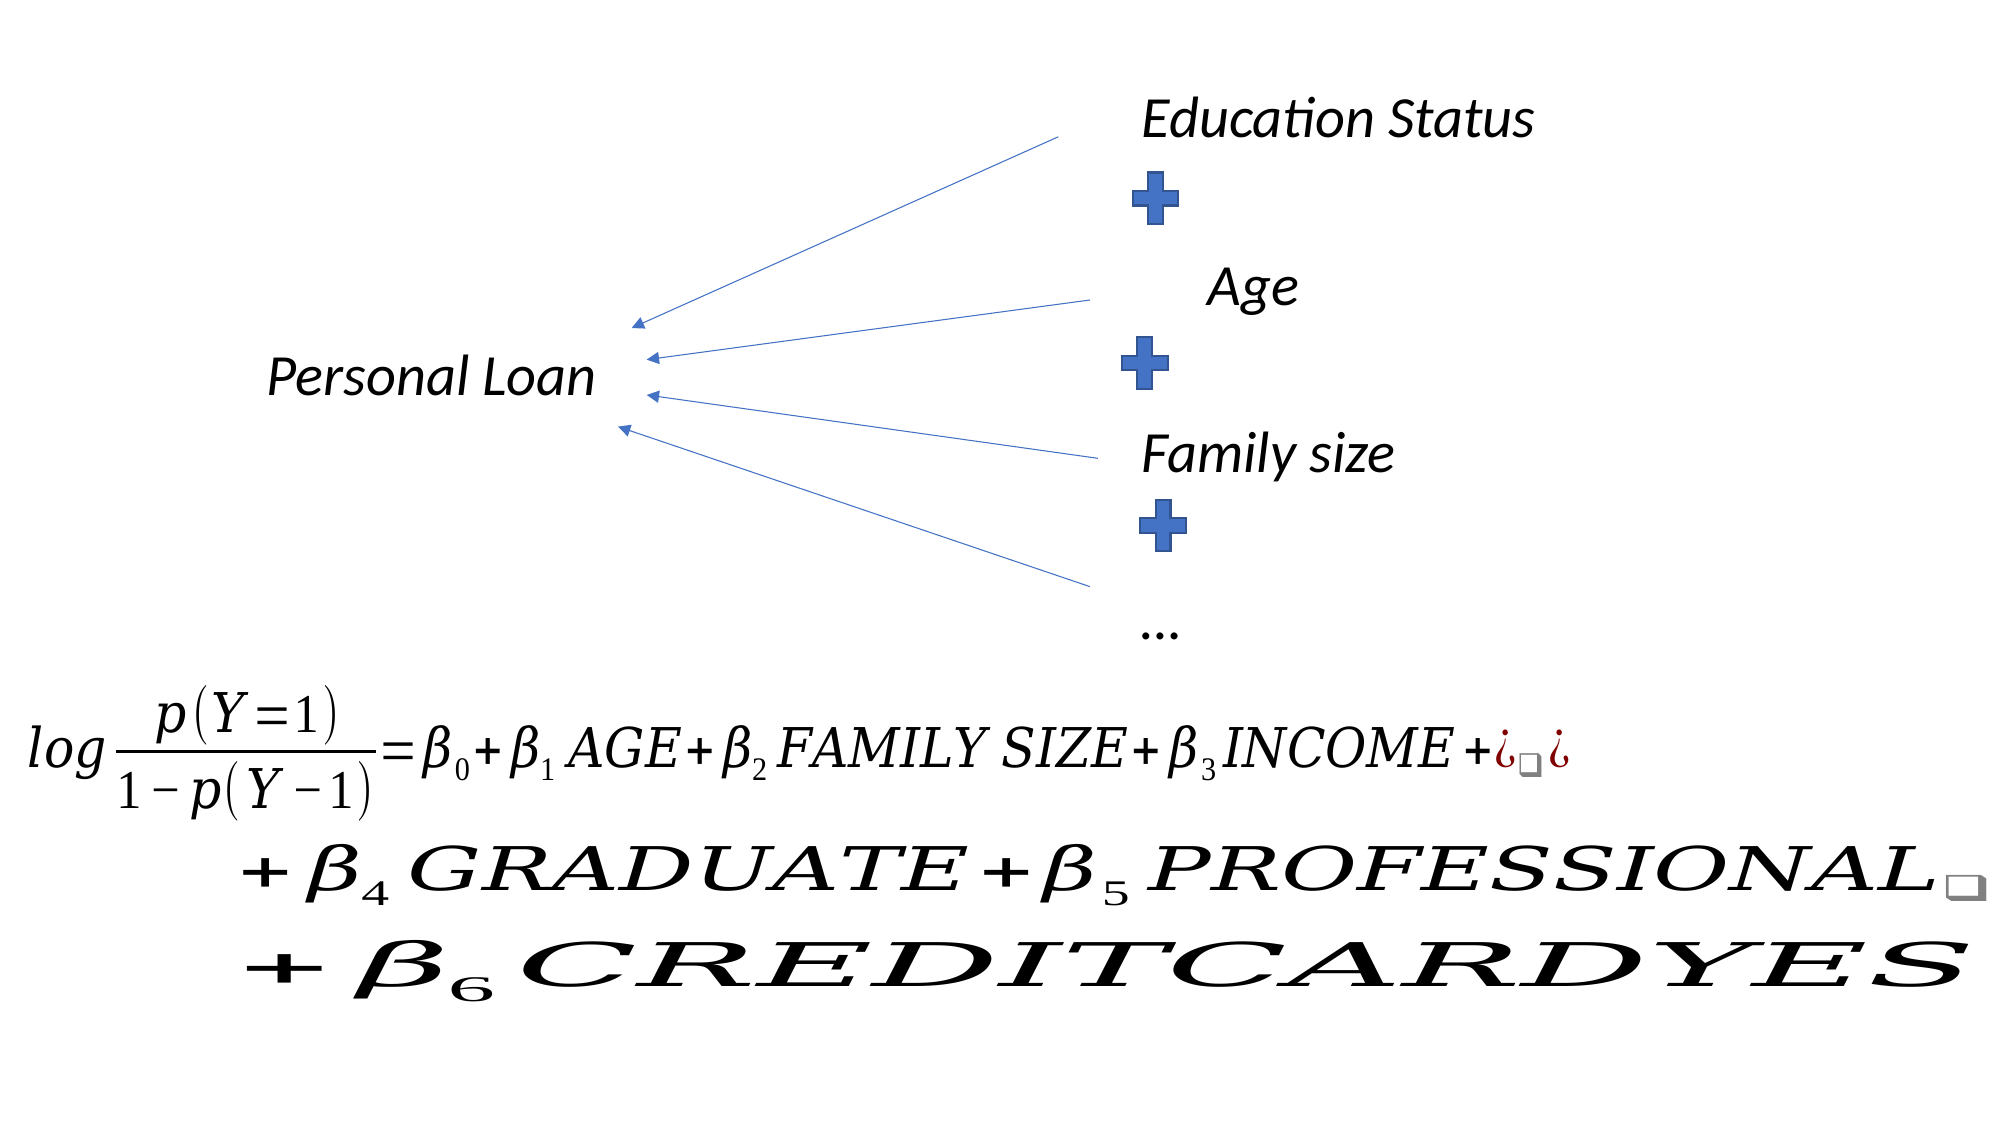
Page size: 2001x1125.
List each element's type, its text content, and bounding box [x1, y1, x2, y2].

list Personal Loan [251, 79, 988, 717]
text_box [646, 394, 1098, 459]
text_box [646, 299, 1090, 360]
text_box [1121, 336, 1169, 390]
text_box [631, 136, 1059, 328]
list Education Status Age Family size … [1126, 79, 1863, 717]
text_box [1132, 171, 1179, 225]
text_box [617, 426, 1090, 587]
text_box [1139, 499, 1187, 552]
